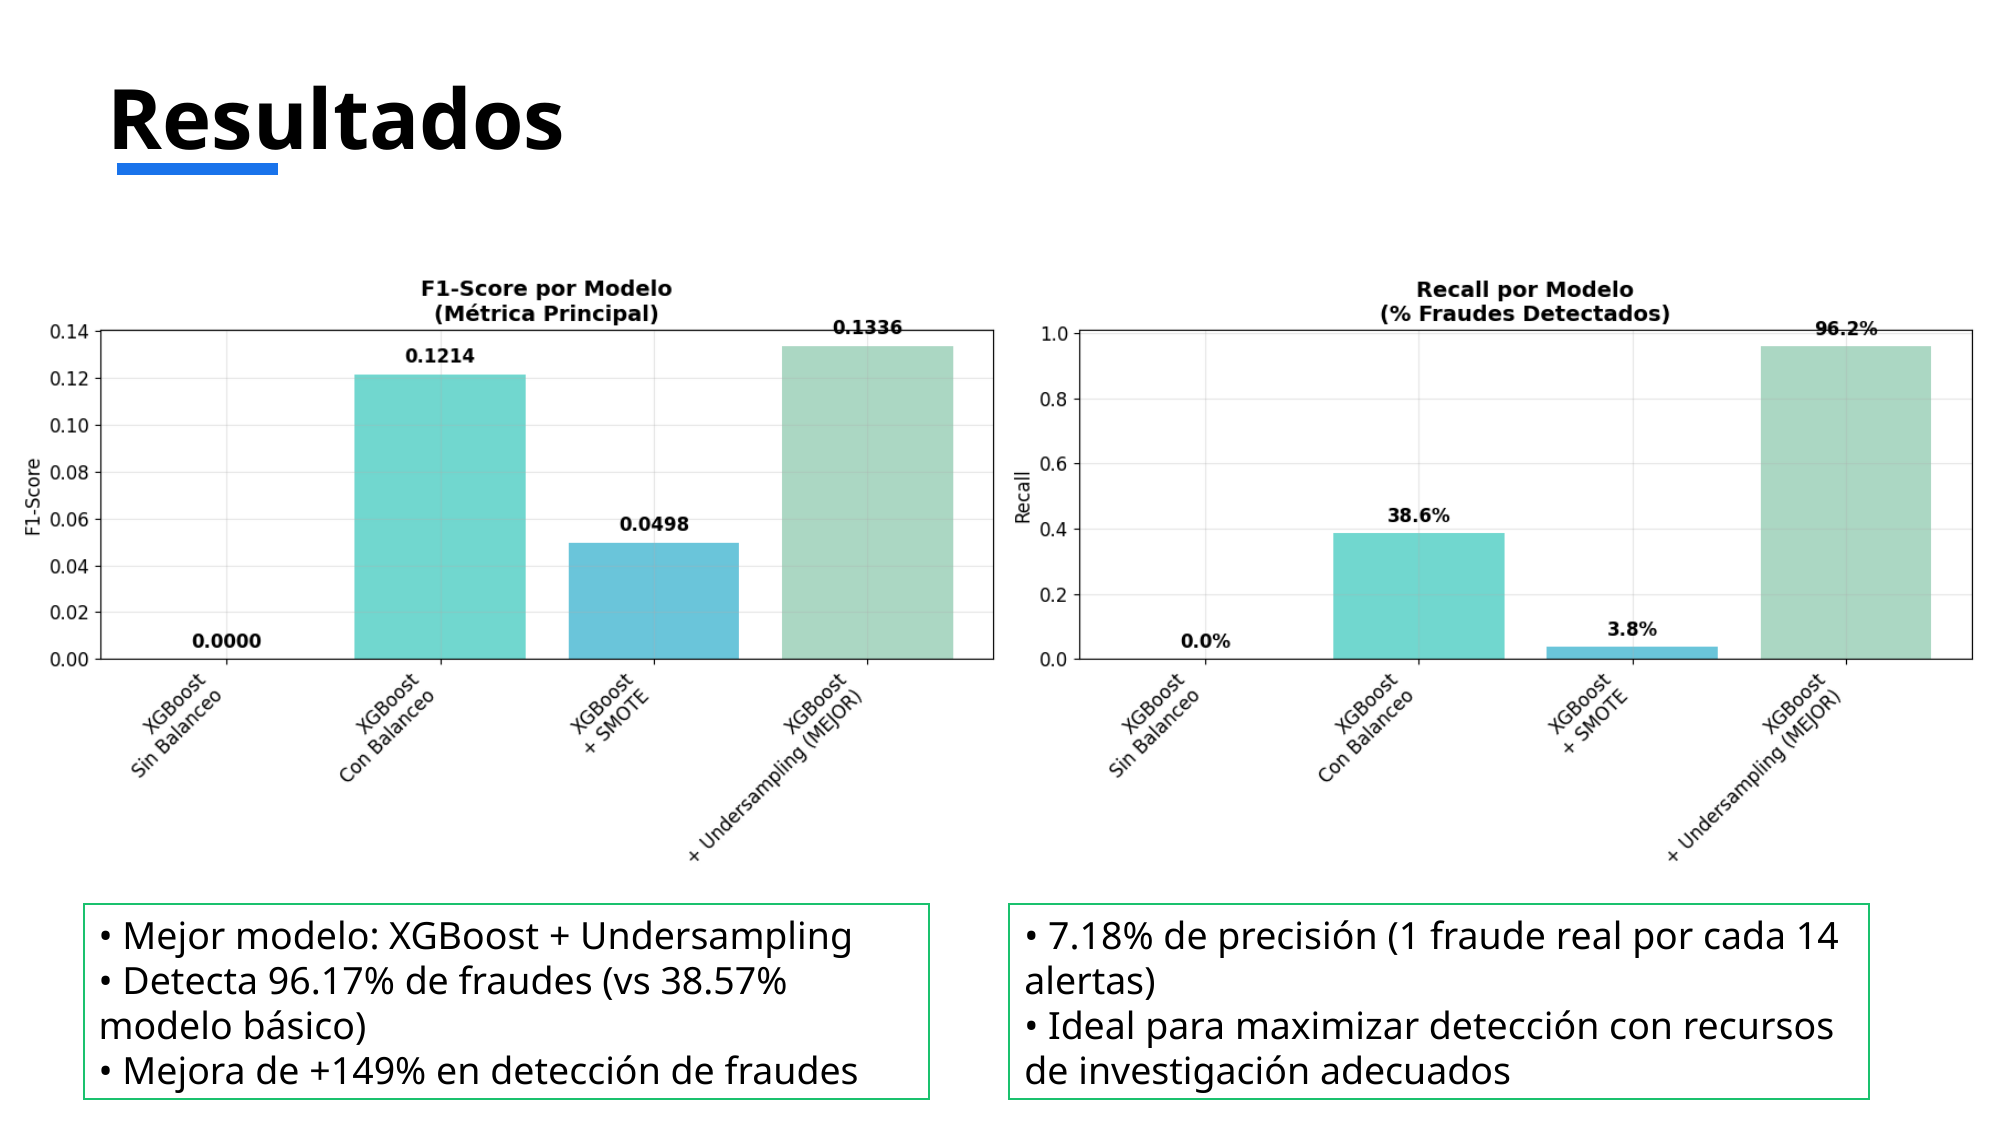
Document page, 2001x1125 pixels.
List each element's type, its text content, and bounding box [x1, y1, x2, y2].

text_box • Mejor modelo: XGBoost + Undersampling • Detecta 96.17% de fraudes (vs 38.57% modelo básico) • Mejora de +149% en detección de fraudes [83, 903, 930, 1100]
title Resultados [92, 59, 1880, 238]
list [12, 238, 1986, 877]
text_box • 7.18% de precisión (1 fraude real por cada 14 alertas) • Ideal para maximizar detección con recursos de investigación adecuados [1008, 903, 1870, 1100]
